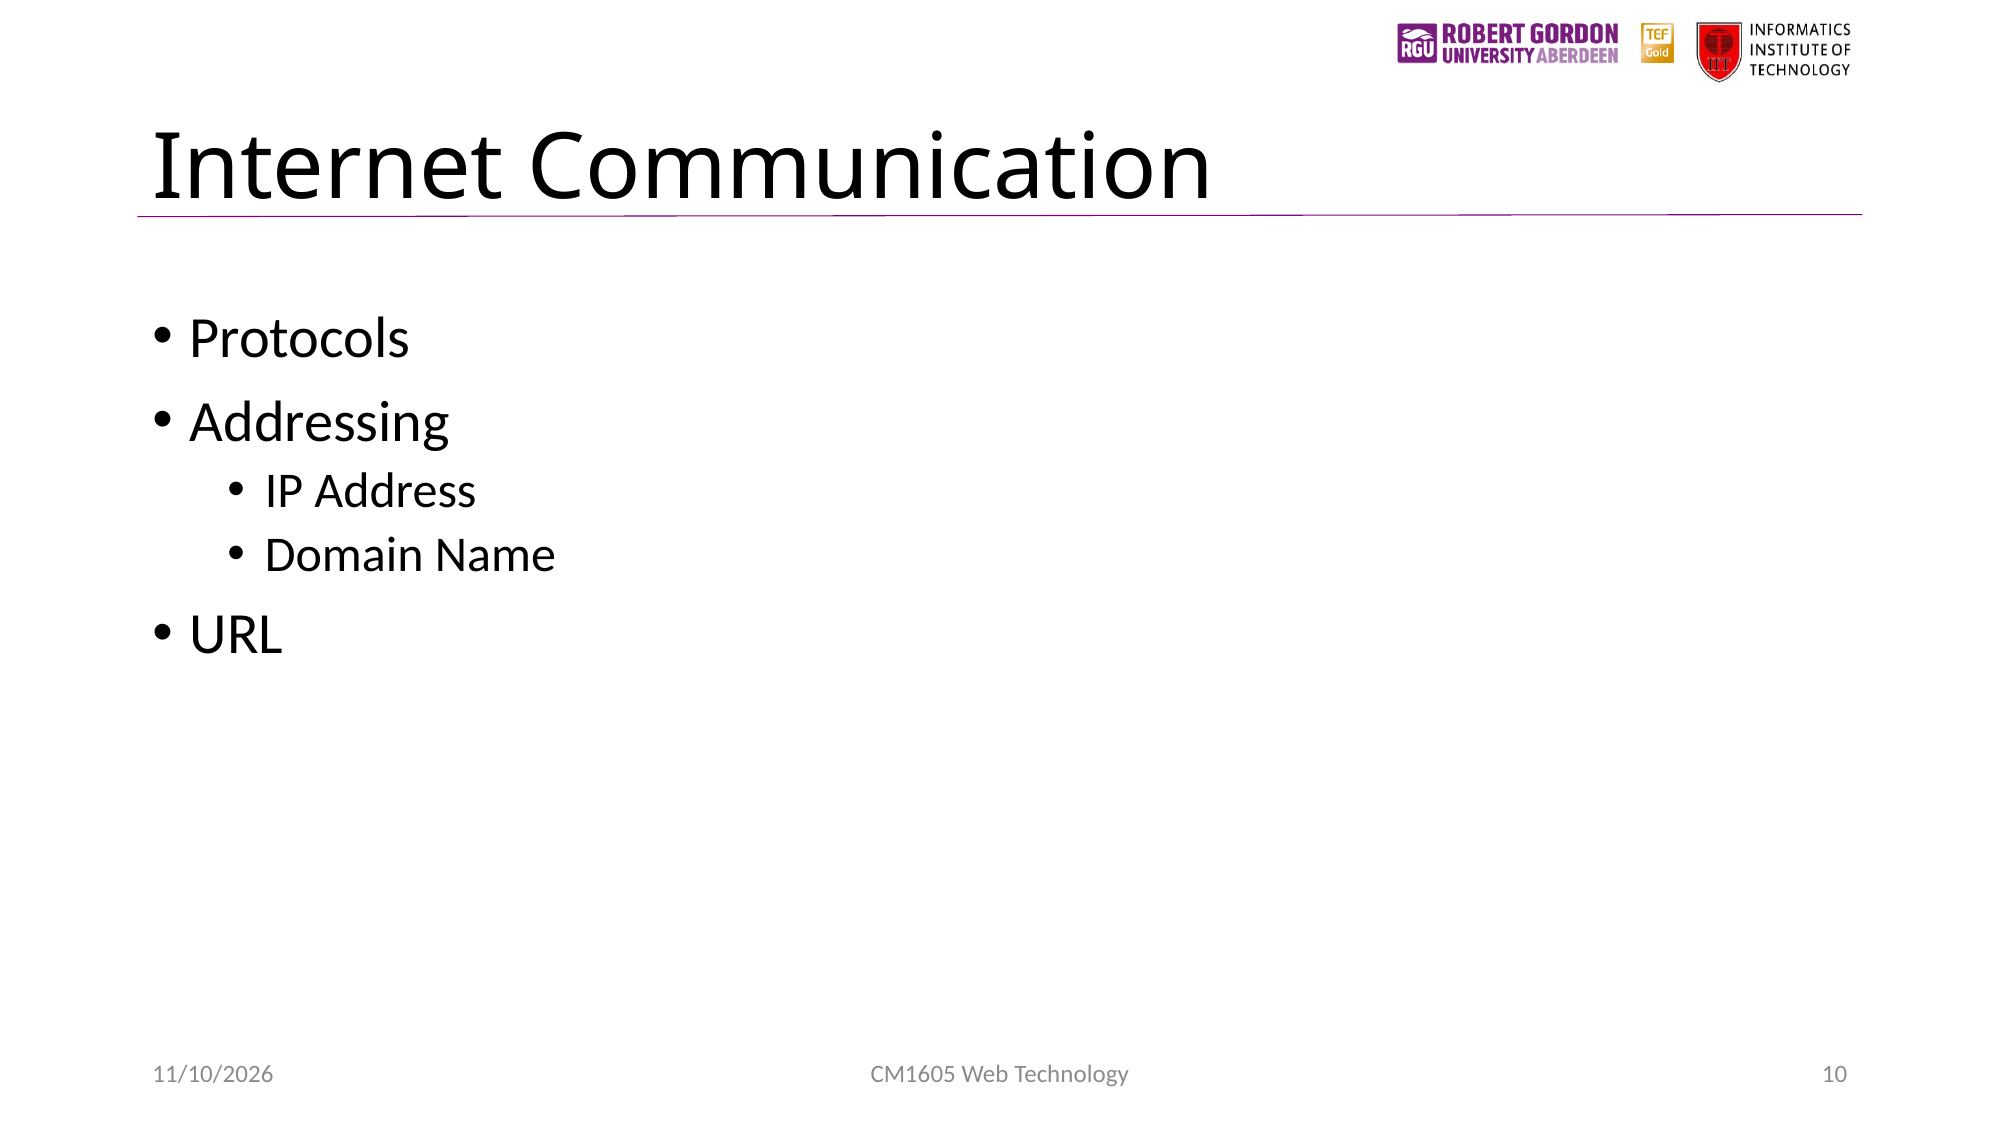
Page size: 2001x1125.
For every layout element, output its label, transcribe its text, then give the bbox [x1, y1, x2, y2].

footer CM1605 Web Technology [662, 1042, 1338, 1103]
slide_number 10 [1412, 1042, 1863, 1103]
list Protocols Addressing IP Address Domain Name URL [137, 299, 1863, 1014]
picture [1388, 5, 1863, 59]
title Internet Communication [137, 59, 1863, 278]
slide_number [137, 1042, 588, 1103]
